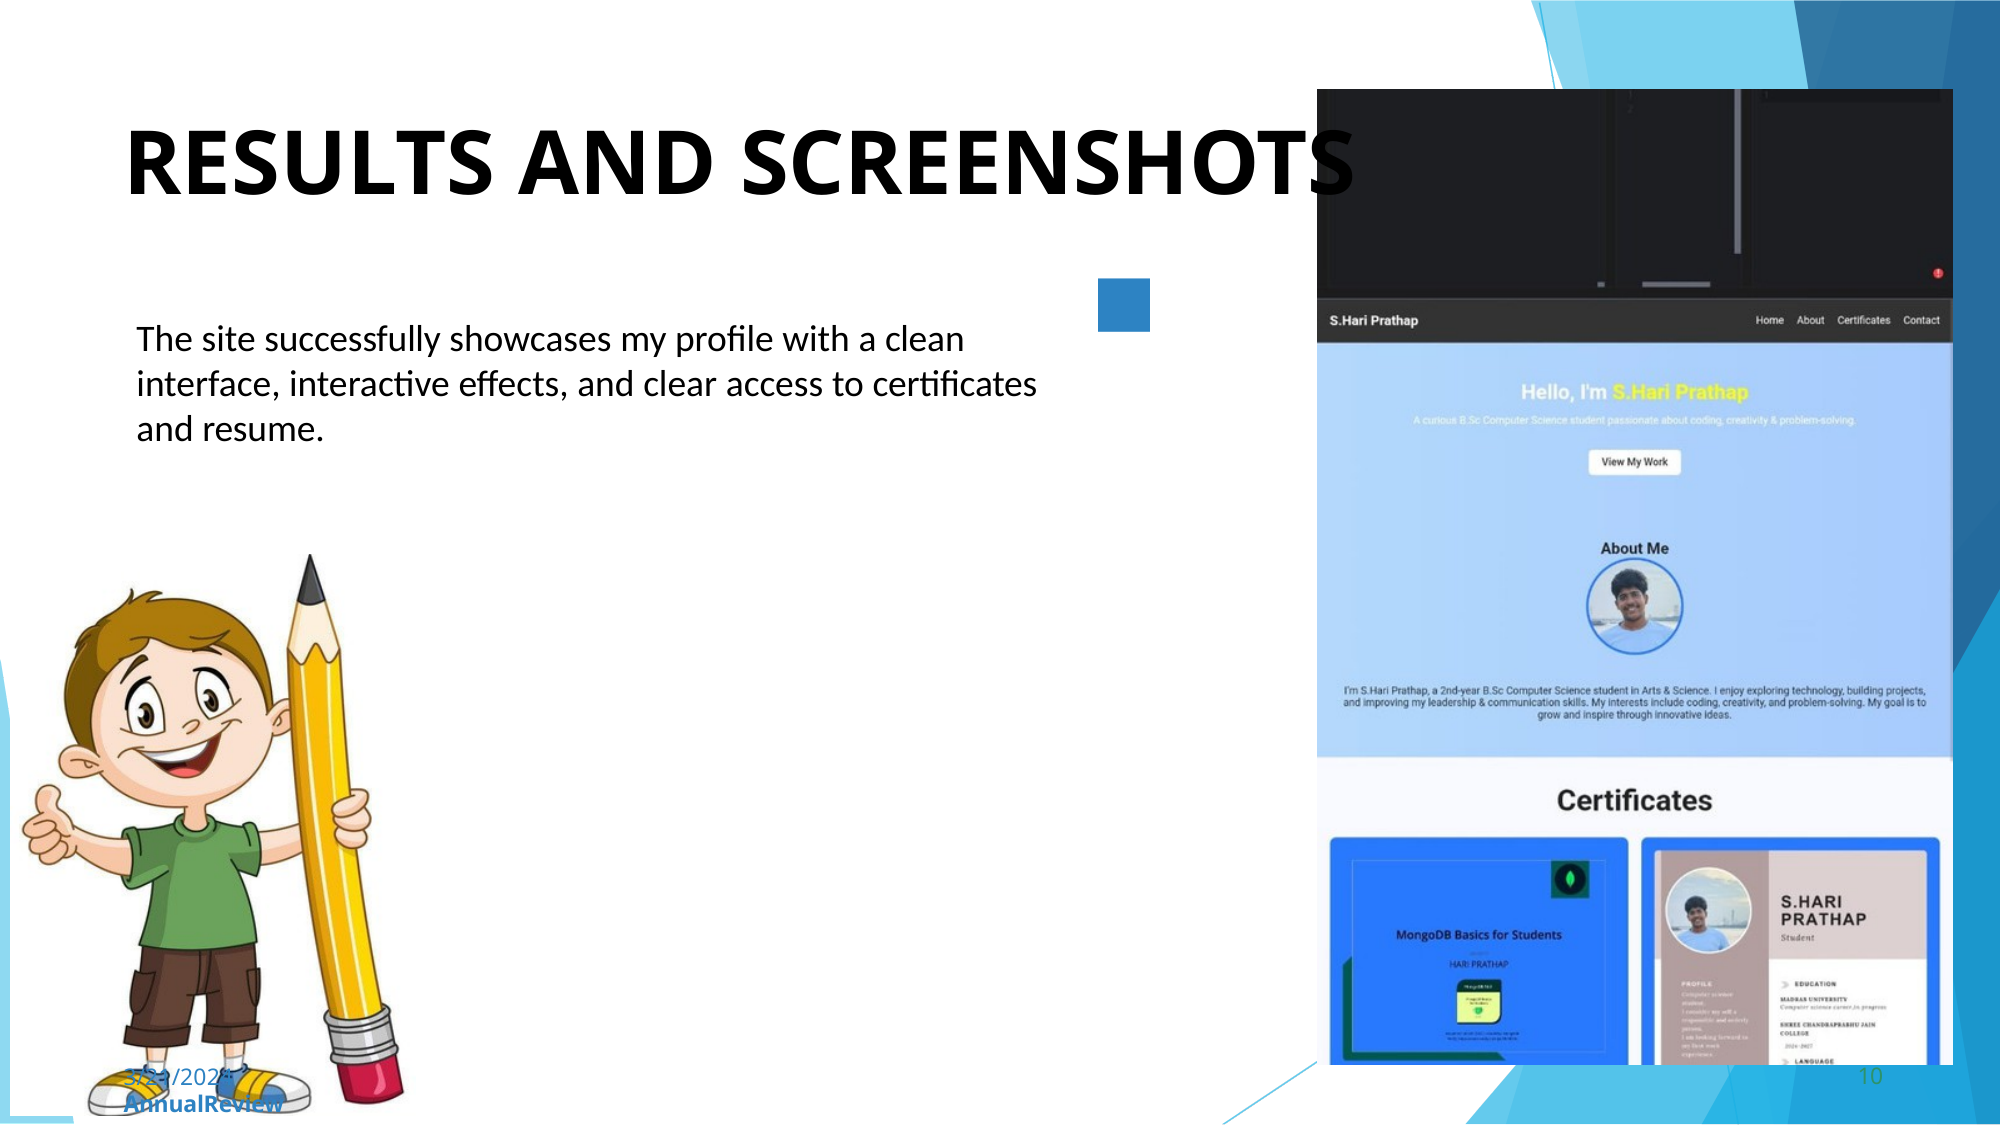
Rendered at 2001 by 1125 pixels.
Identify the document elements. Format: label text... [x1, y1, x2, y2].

picture [1098, 277, 1151, 332]
picture [0, 554, 416, 1125]
text_box The site successfully showcases my profile with a clean interface, interactive effects, and clear access to certificates and resume. [134, 311, 1051, 449]
title RESULTS AND SCREENSHOTS [114, 45, 1206, 294]
picture [1211, 0, 2000, 1125]
